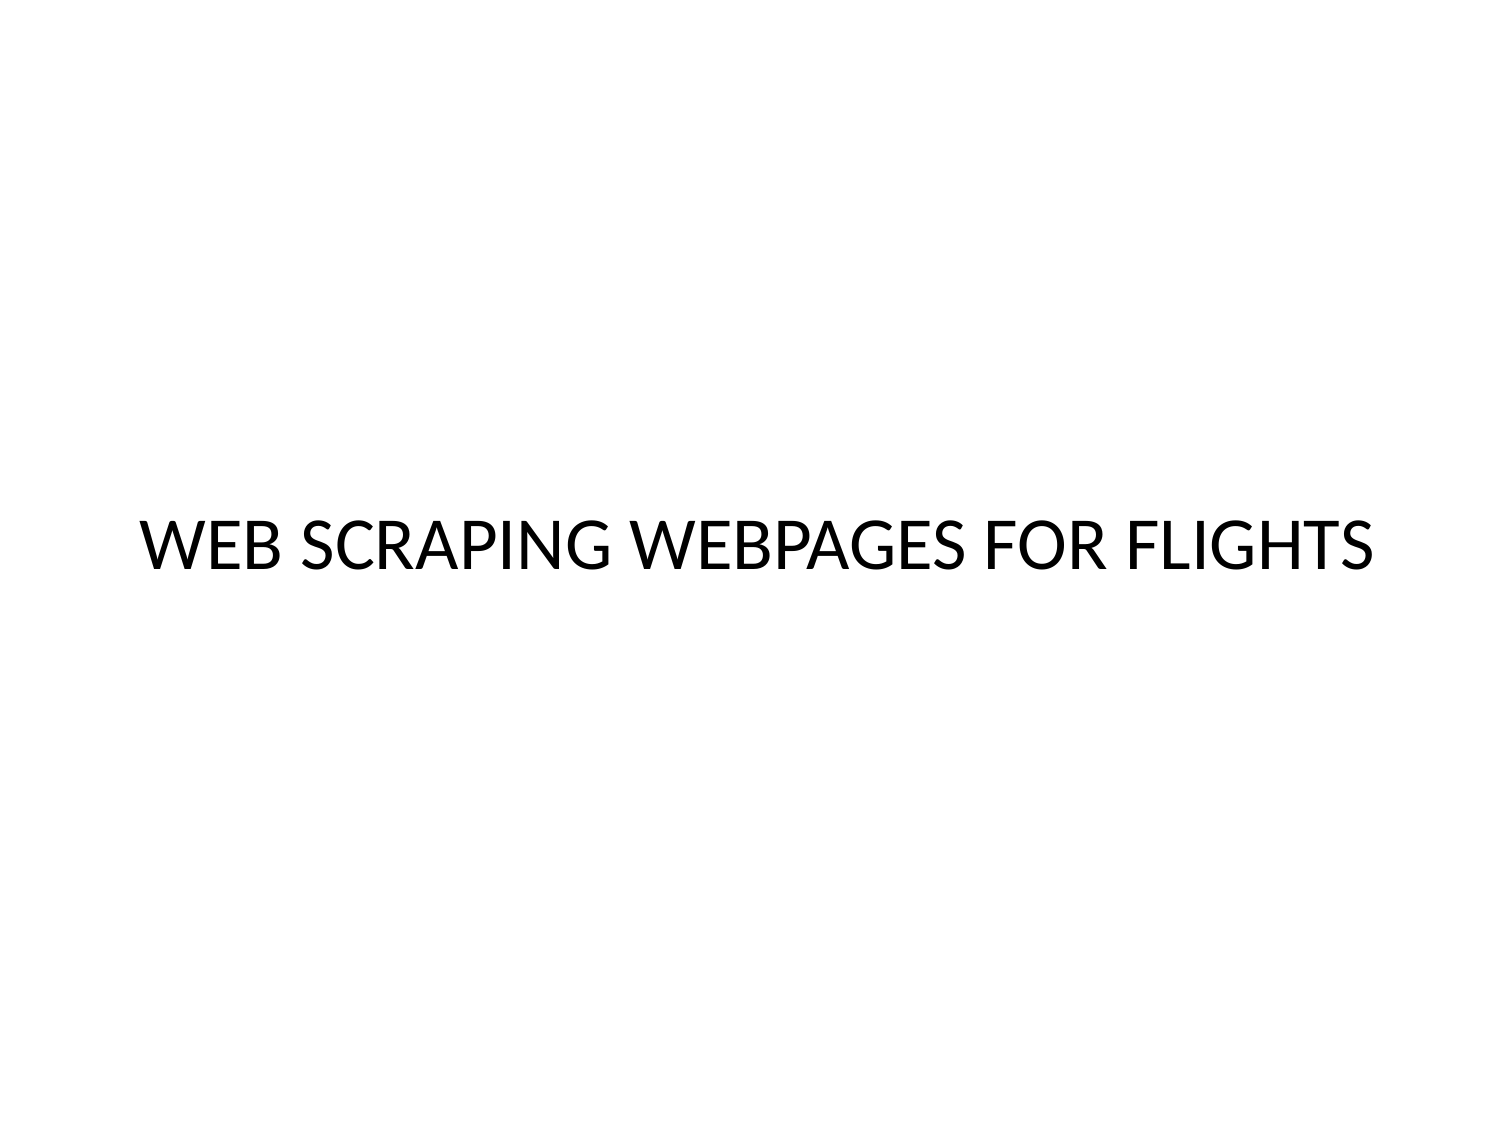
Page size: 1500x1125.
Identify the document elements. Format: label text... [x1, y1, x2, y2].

text_box WEB SCRAPING WEBPAGES FOR FLIGHTS [124, 487, 1475, 593]
